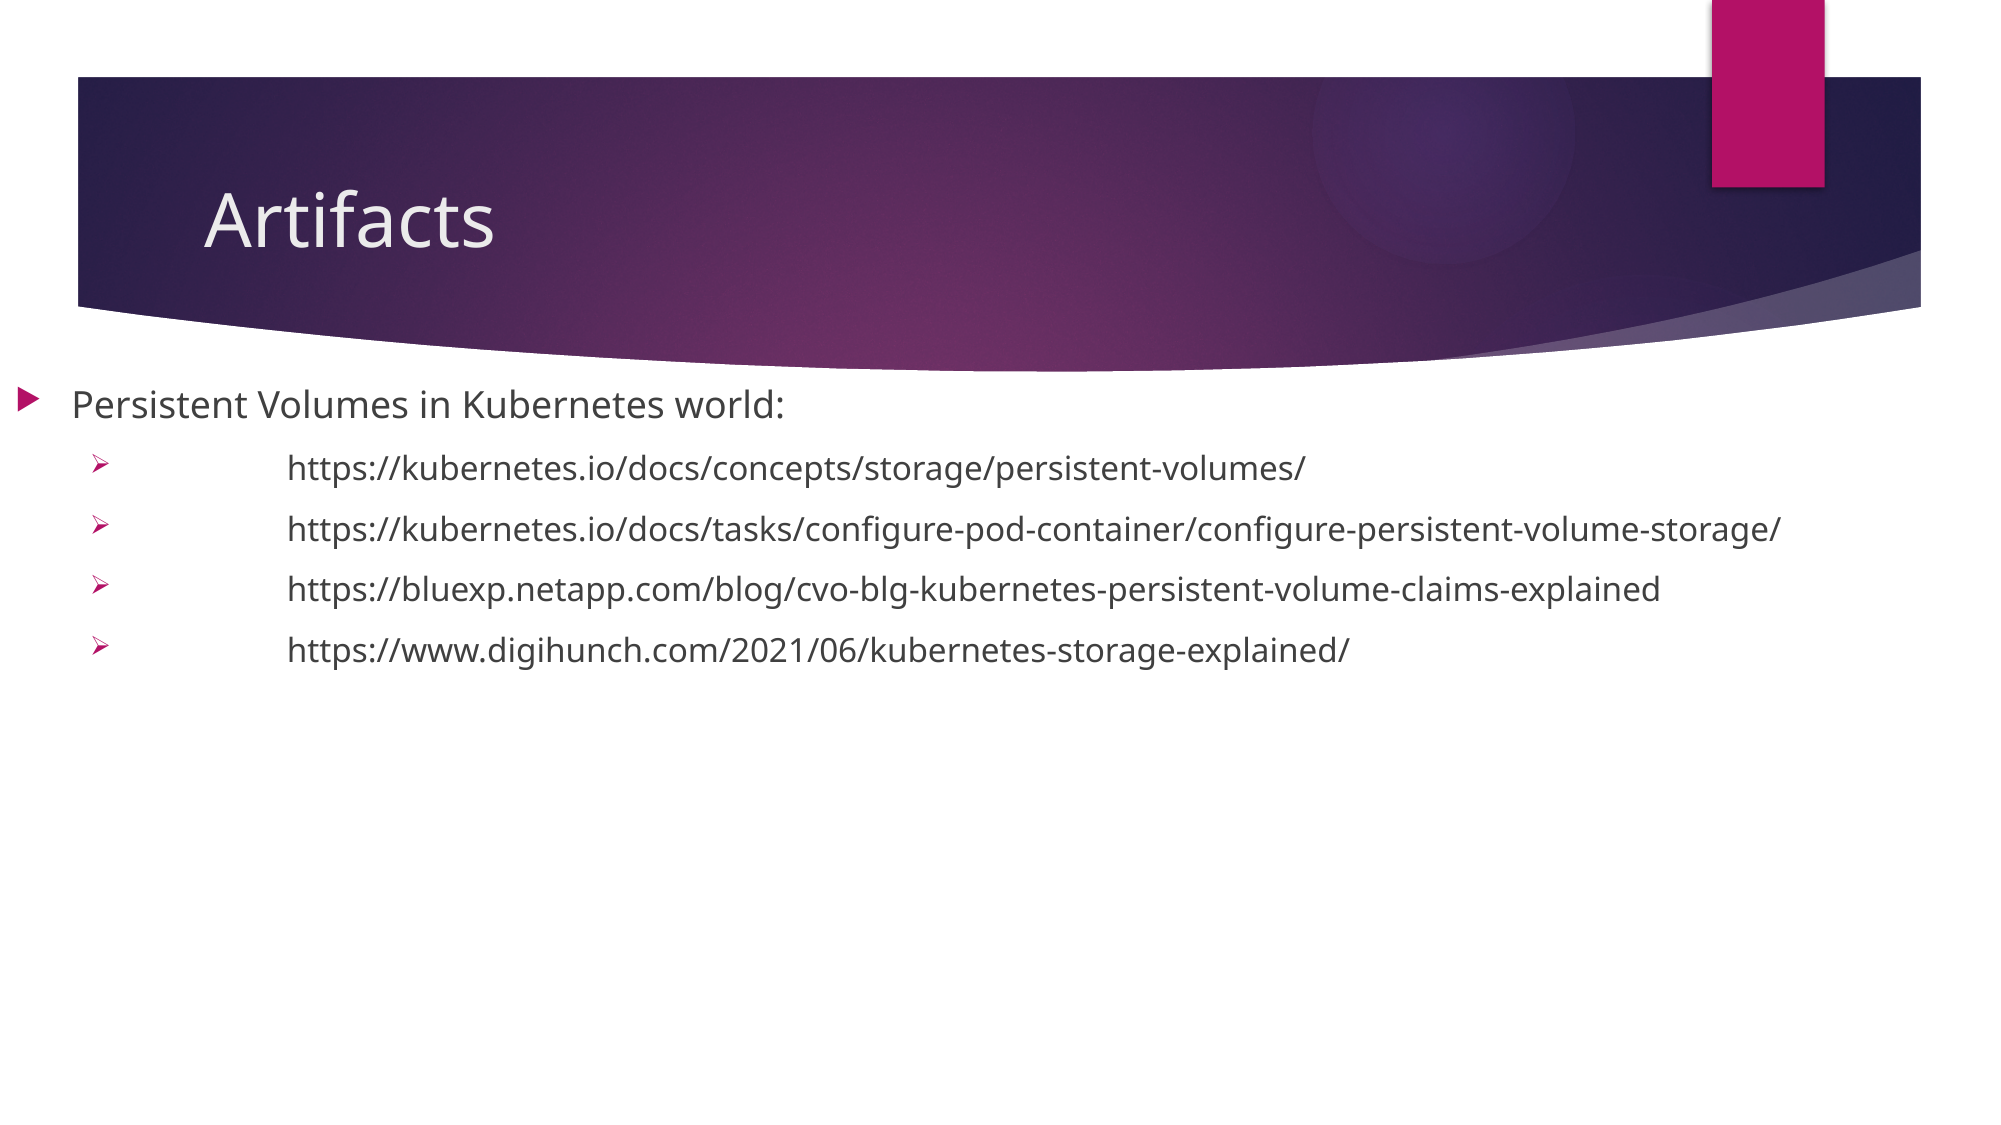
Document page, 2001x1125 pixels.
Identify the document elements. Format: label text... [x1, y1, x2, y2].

list Persistent Volumes in Kubernetes world: https://kubernetes.io/docs/concepts/storage/persistent-volumes/ https://kubernetes.io/docs/tasks/configure-pod-container/configure-persistent-volume-storage/ https://bluexp.netapp.com/blog/cvo-blg-kubernetes-persistent-volume-claims-explained https://www.digihunch.com/2021/06/kubernetes-storage-explained/ [0, 373, 2000, 1125]
title Artifacts [189, 159, 1627, 276]
